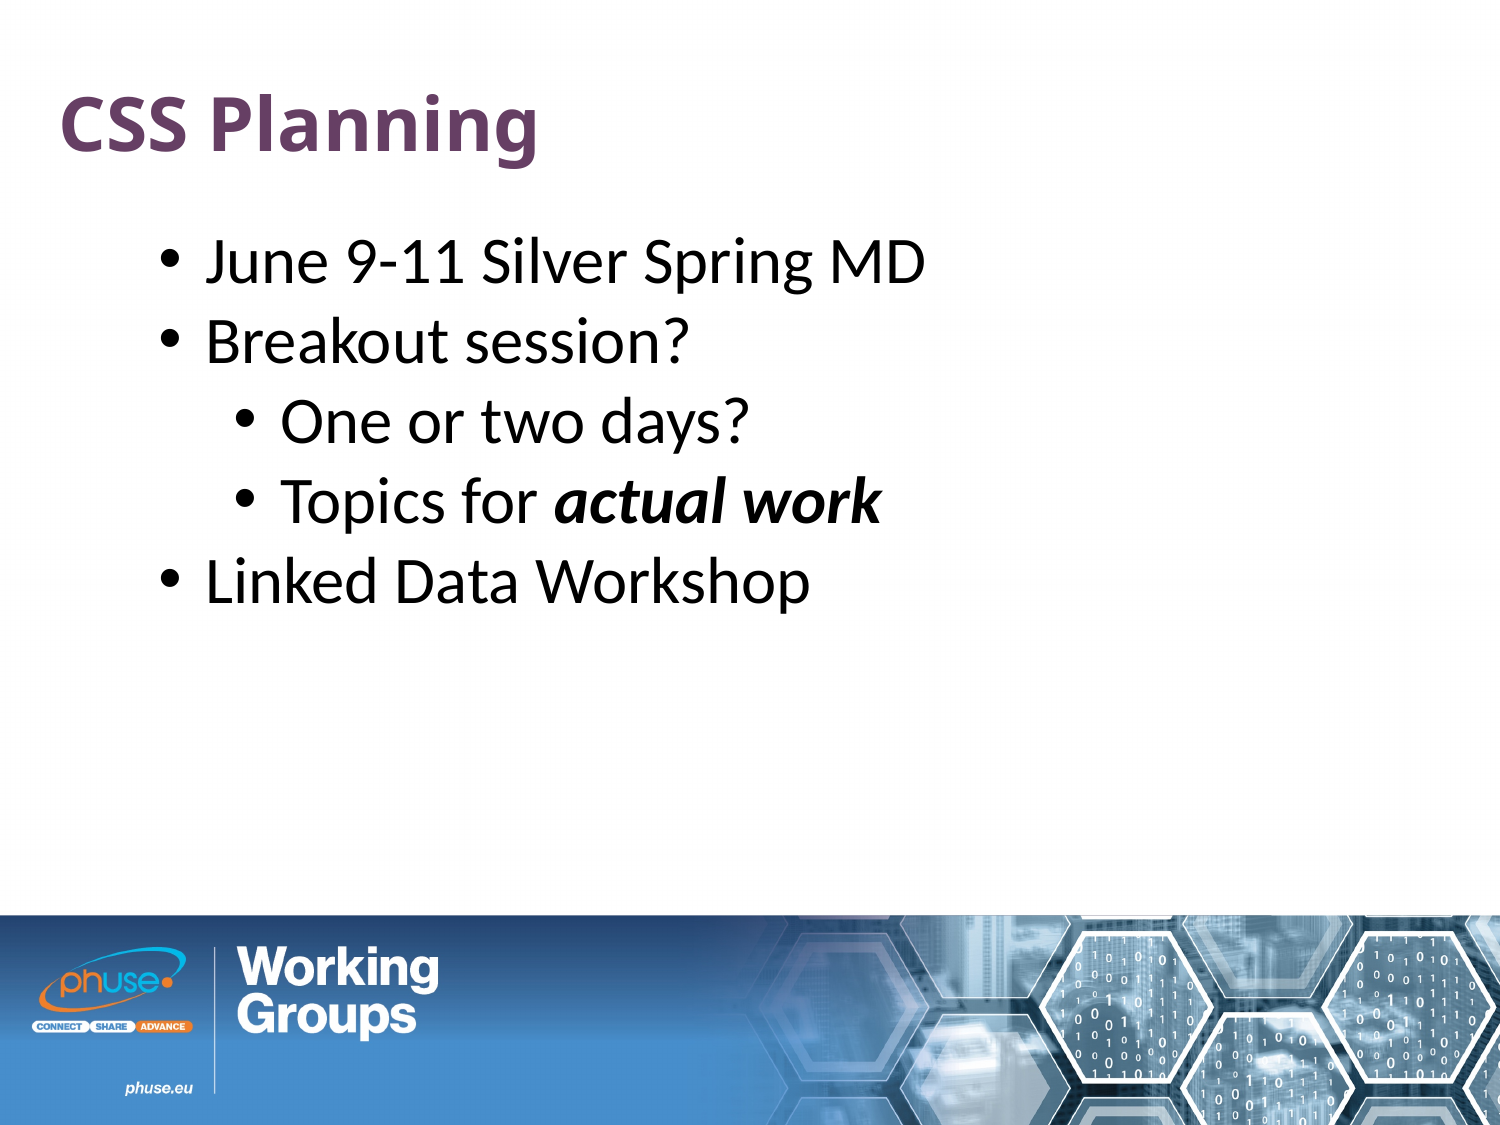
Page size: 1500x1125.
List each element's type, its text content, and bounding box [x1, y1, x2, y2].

title CSS Planning [43, 68, 1417, 236]
text_box June 9-11 Silver Spring MD Breakout session? One or two days? Topics for actual work Linked Data Workshop [68, 209, 943, 625]
picture [0, 0, 1500, 1125]
